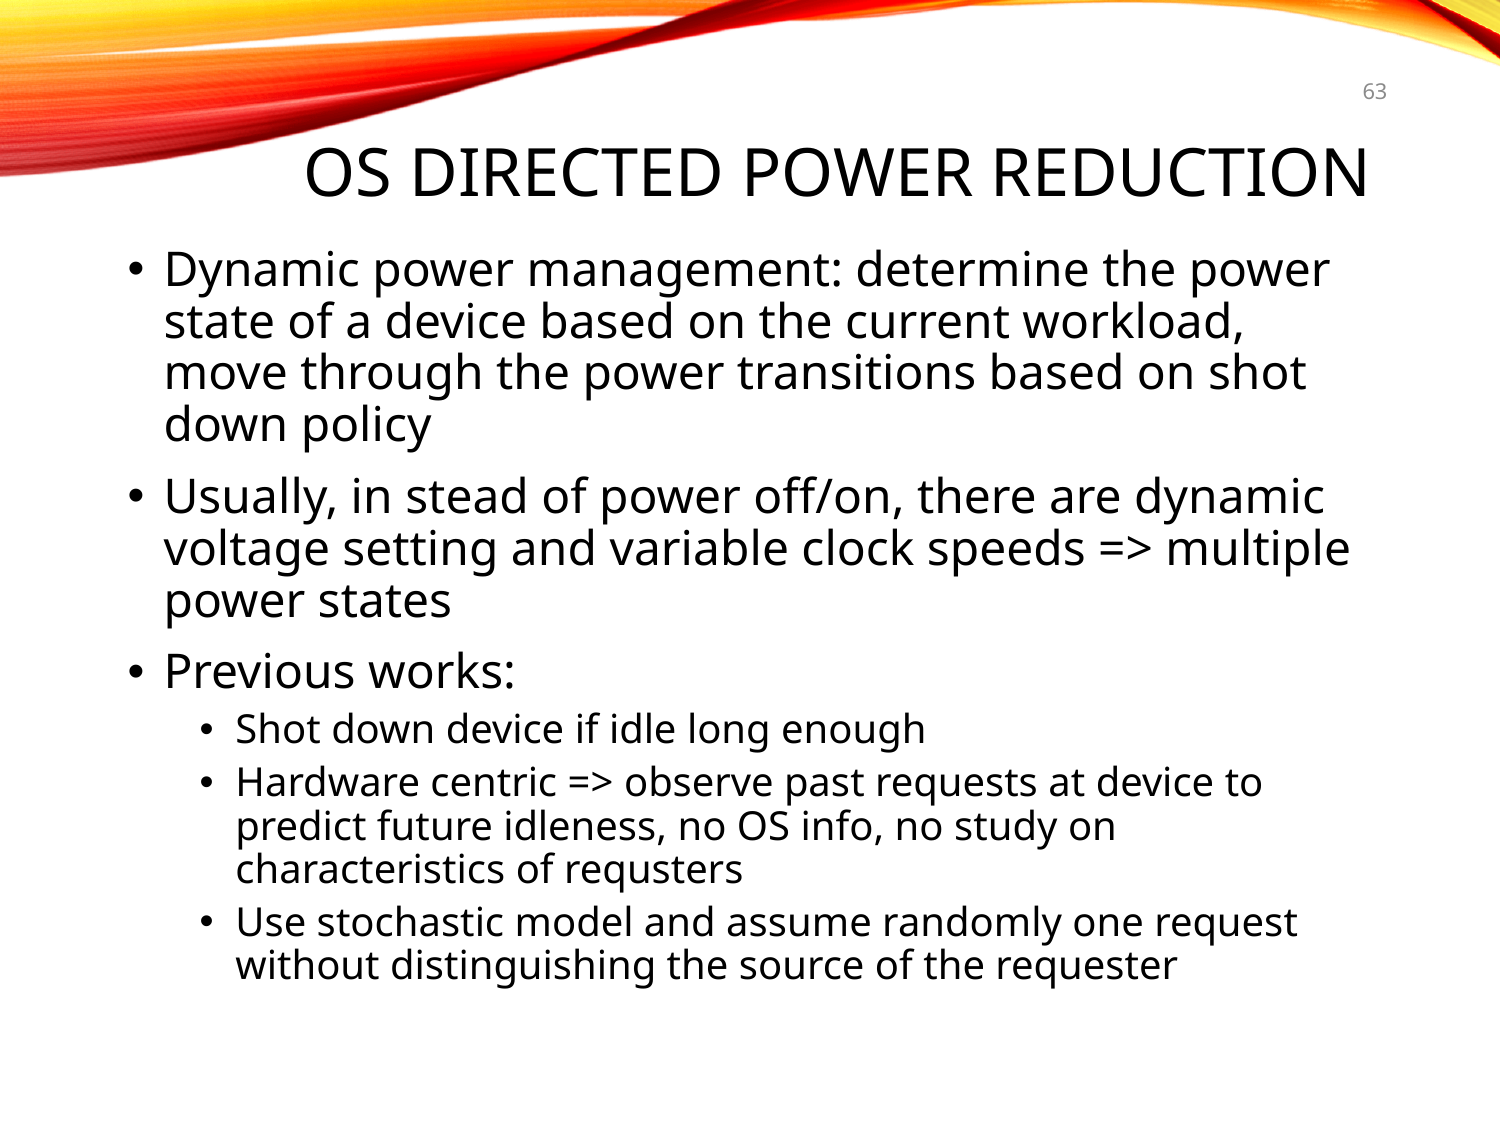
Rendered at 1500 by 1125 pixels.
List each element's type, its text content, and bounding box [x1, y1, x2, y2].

picture [0, 0, 1500, 178]
slide_number 63 [1078, 62, 1403, 123]
title OS directed power reduction [112, 99, 1388, 237]
list Dynamic power management: determine the power state of a device based on the current workload, move through the power transitions based on shot down policy Usually, in stead of power off/on, there are dynamic voltage setting and variable clock speeds => multiple power states Previous works: Shot down device if idle long enough Hardware centric => observe past requests at device to predict future idleness, no OS info, no study on characteristics of requsters Use stochastic model and assume randomly one request without distinguishing the source of the requester [112, 237, 1388, 1000]
